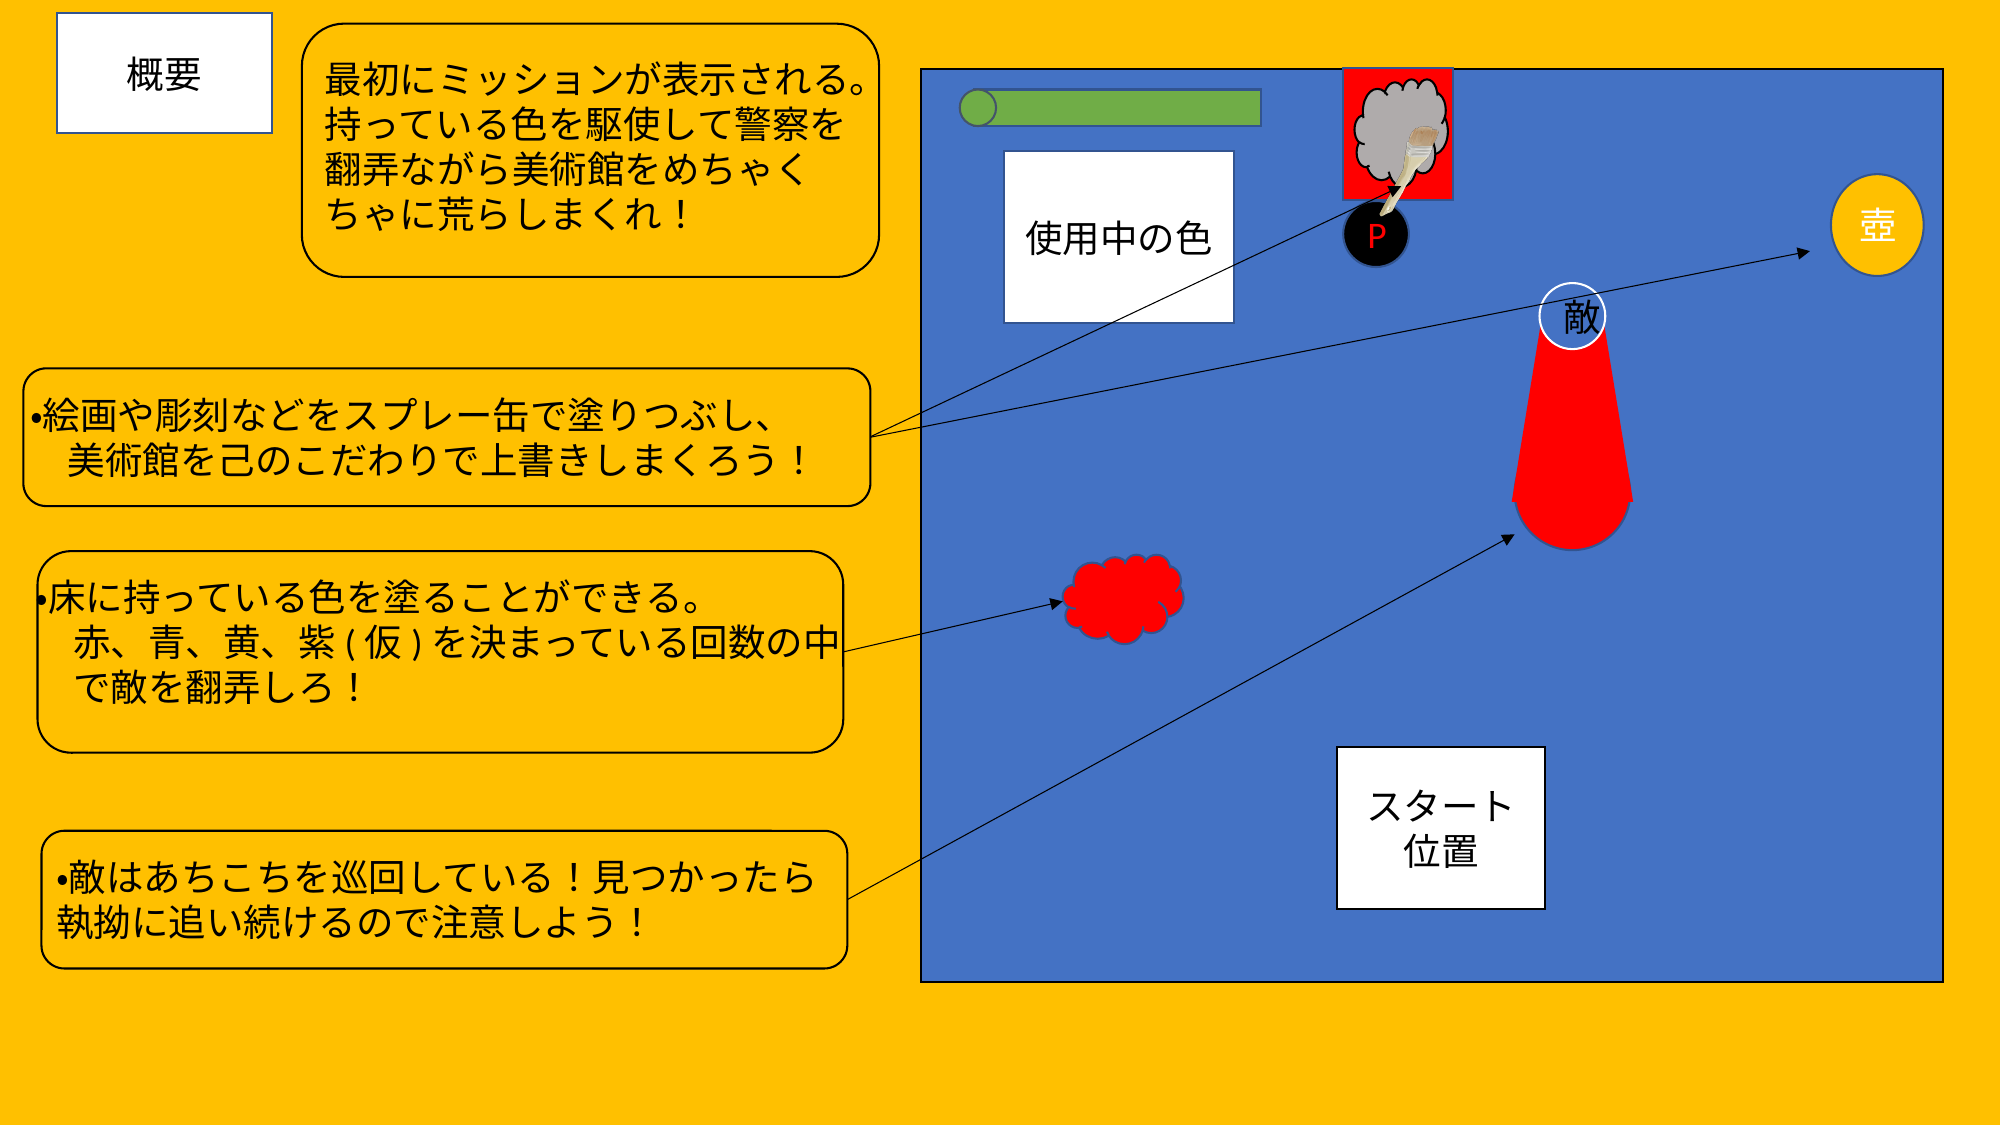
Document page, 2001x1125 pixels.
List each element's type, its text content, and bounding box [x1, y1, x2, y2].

text_box 概要 [56, 12, 273, 134]
text_box 絵画 [1355, 192, 1366, 201]
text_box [959, 89, 1262, 127]
text_box [920, 68, 1944, 983]
text_box 絵画 [1405, 192, 1454, 201]
text_box P [1355, 203, 1410, 251]
picture [1355, 118, 1457, 218]
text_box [41, 830, 848, 969]
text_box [20, 551, 847, 764]
text_box スタート位置 [1336, 746, 1546, 910]
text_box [301, 23, 880, 277]
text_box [15, 368, 871, 507]
text_box 壺 [1829, 173, 1925, 277]
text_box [1511, 438, 1634, 551]
text_box 絵画 [1342, 67, 1454, 144]
text_box [1353, 78, 1449, 144]
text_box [870, 132, 1355, 251]
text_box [847, 534, 1515, 900]
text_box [870, 251, 1810, 438]
